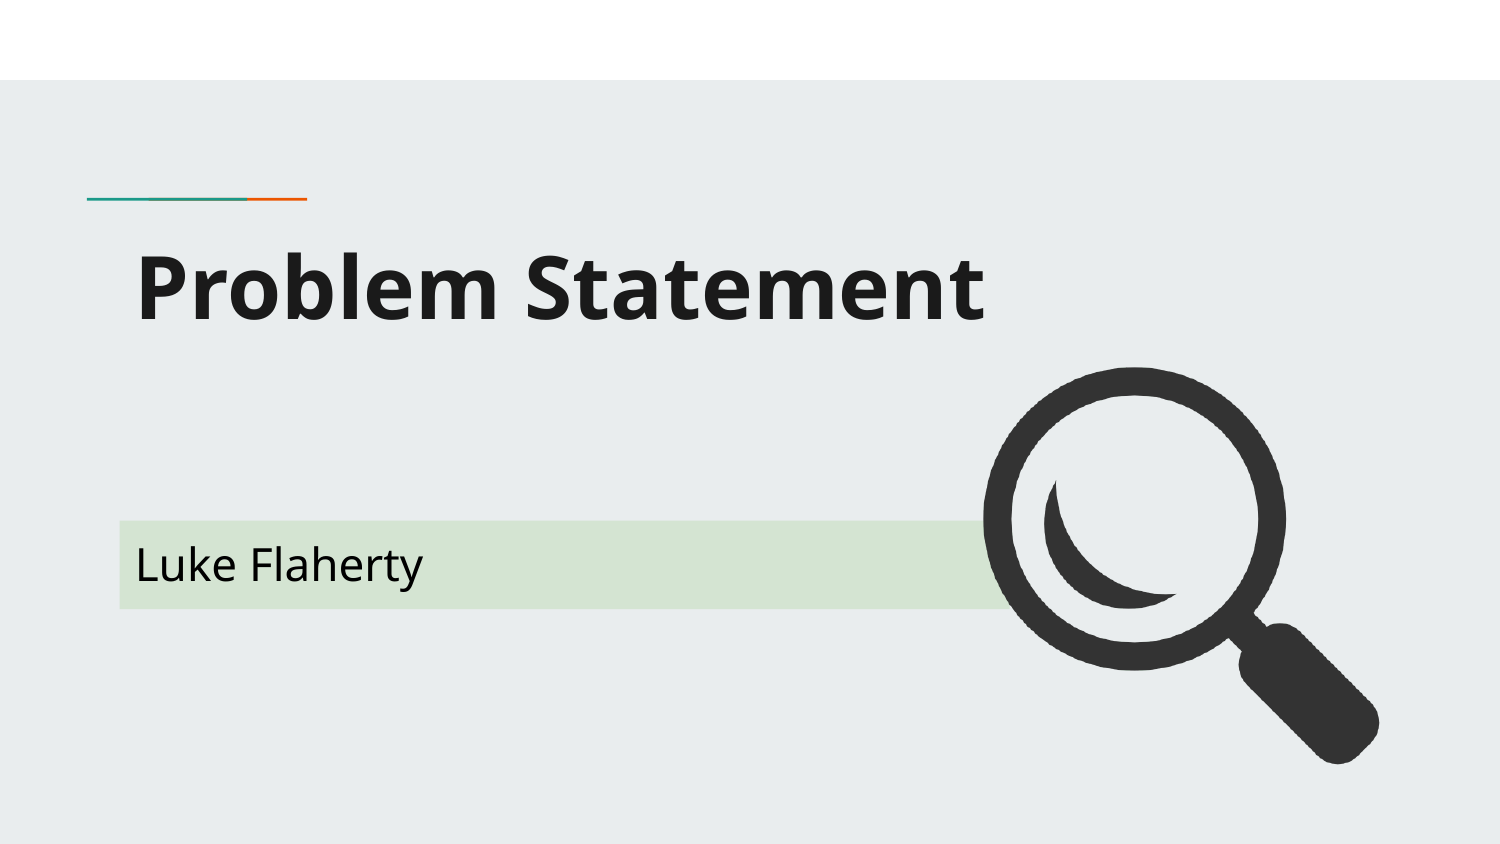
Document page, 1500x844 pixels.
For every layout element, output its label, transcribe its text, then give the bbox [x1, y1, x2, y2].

subtitle Luke Flaherty [119, 520, 974, 610]
picture [979, 364, 1382, 766]
title Problem Statement [119, 216, 1381, 490]
